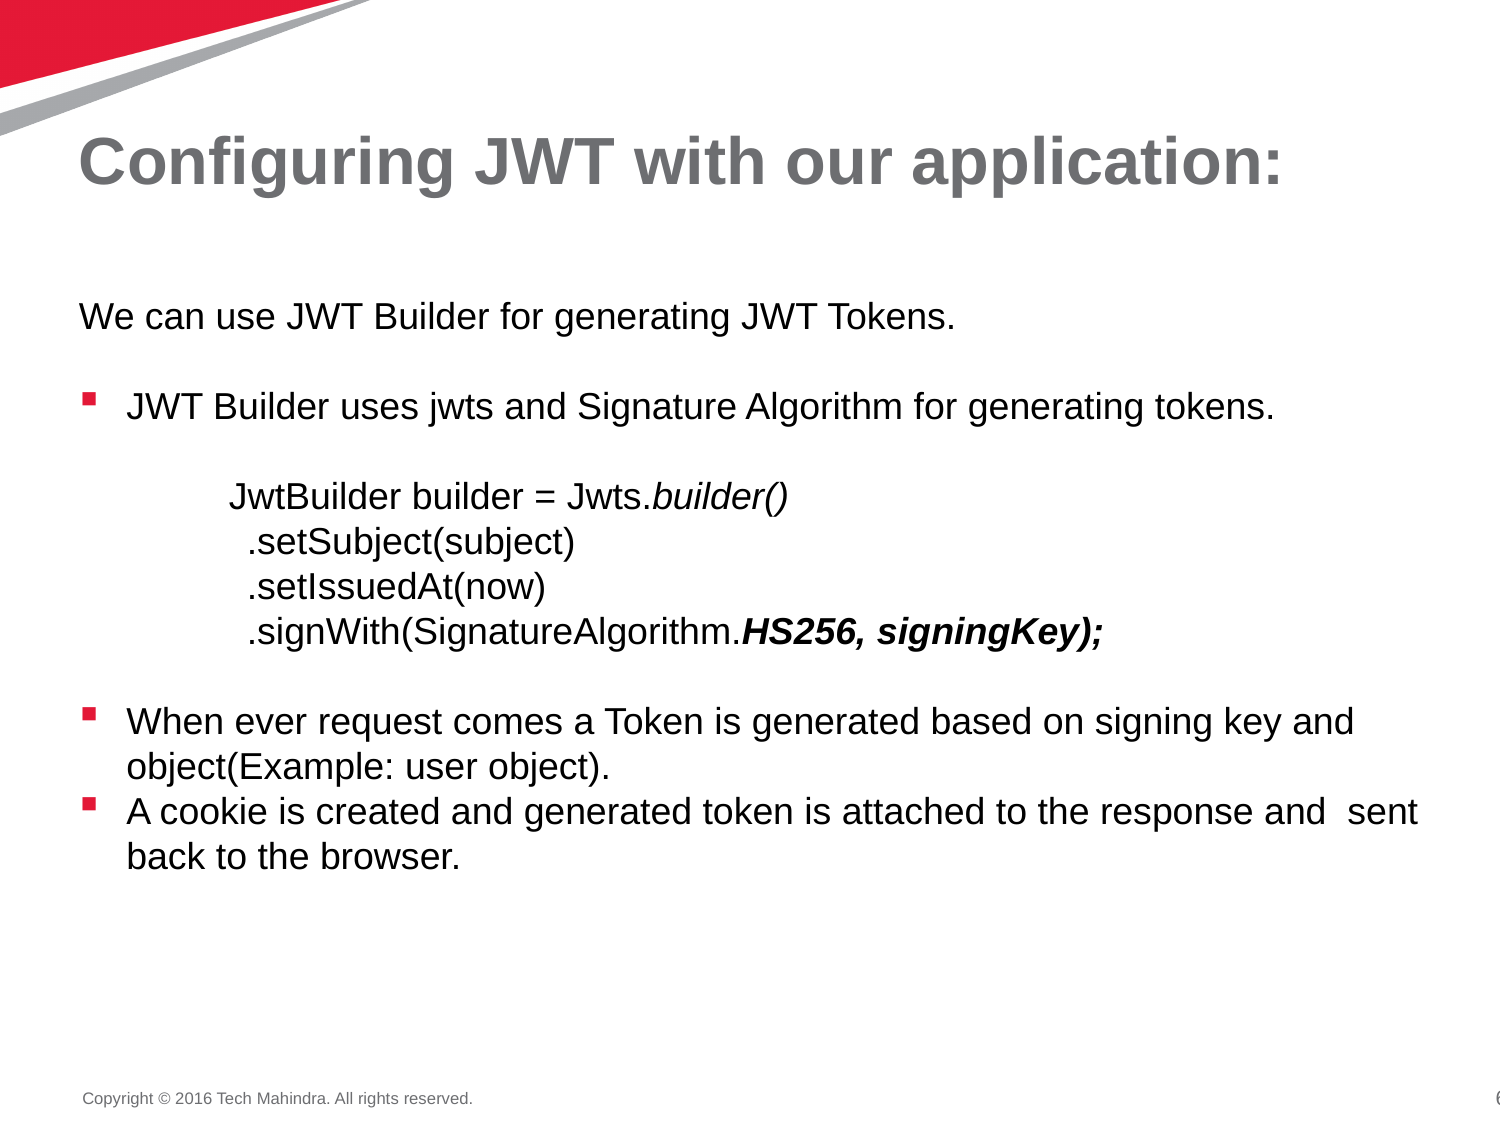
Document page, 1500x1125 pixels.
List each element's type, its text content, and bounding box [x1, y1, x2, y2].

title Configuring JWT with our application: [78, 117, 1429, 199]
list We can use JWT Builder for generating JWT Tokens. JWT Builder uses jwts and Signature Algorithm for generating tokens. JwtBuilder builder = Jwts.builder() .setSubject(subject) .setIssuedAt(now) .signWith(SignatureAlgorithm.HS256, signingKey); When ever request comes a Token is generated based on signing key and object(Example: user object). A cookie is created and generated token is attached to the response and sent back to the browser. [78, 291, 1429, 929]
picture [0, 0, 373, 136]
